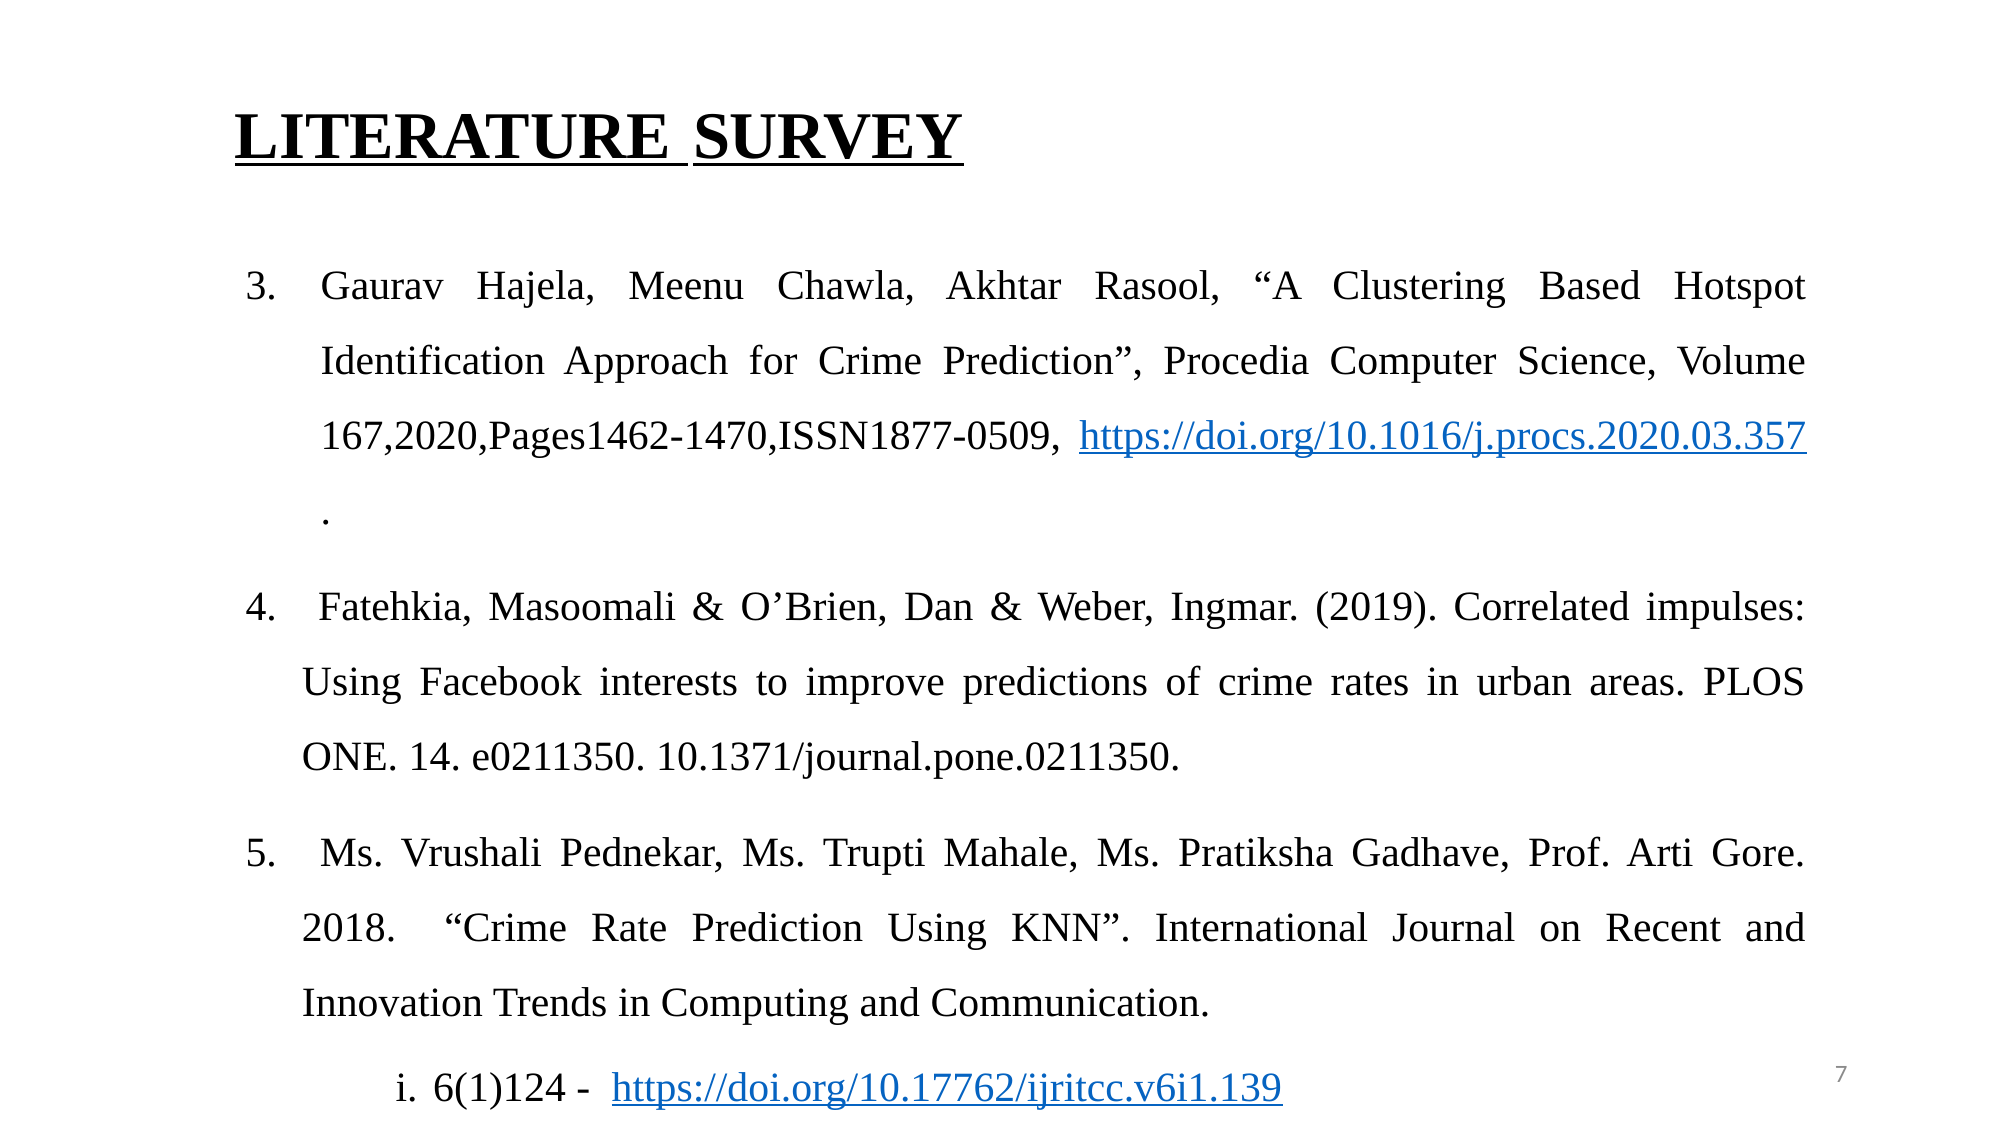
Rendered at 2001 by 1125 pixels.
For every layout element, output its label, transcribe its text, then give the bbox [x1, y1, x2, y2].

title LITERATURE SURVEY [69, 83, 1931, 181]
subtitle Gaurav Hajela, Meenu Chawla, Akhtar Rasool, “A Clustering Based Hotspot Identification Approach for Crime Prediction”, Procedia Computer Science, Volume 167,2020,Pages1462-1470,ISSN1877-0509, https://doi.org/10.1016/j.procs.2020.03.357. Fatehkia, Masoomali & O’Brien, Dan & Weber, Ingmar. (2019). Correlated impulses: Using Facebook interests to improve predictions of crime rates in urban areas. PLOS ONE. 14. e0211350. 10.1371/journal.pone.0211350. Ms. Vrushali Pednekar, Ms. Trupti Mahale, Ms. Pratiksha Gadhave, Prof. Arti Gore. 2018. “Crime Rate Prediction Using KNN”. International Journal on Recent and Innovation Trends in Computing and Communication. 6(1)124 - https://doi.org/10.17762/ijritcc.v6i1.139 [230, 225, 1839, 1085]
slide_number 7 [1412, 1042, 1863, 1103]
